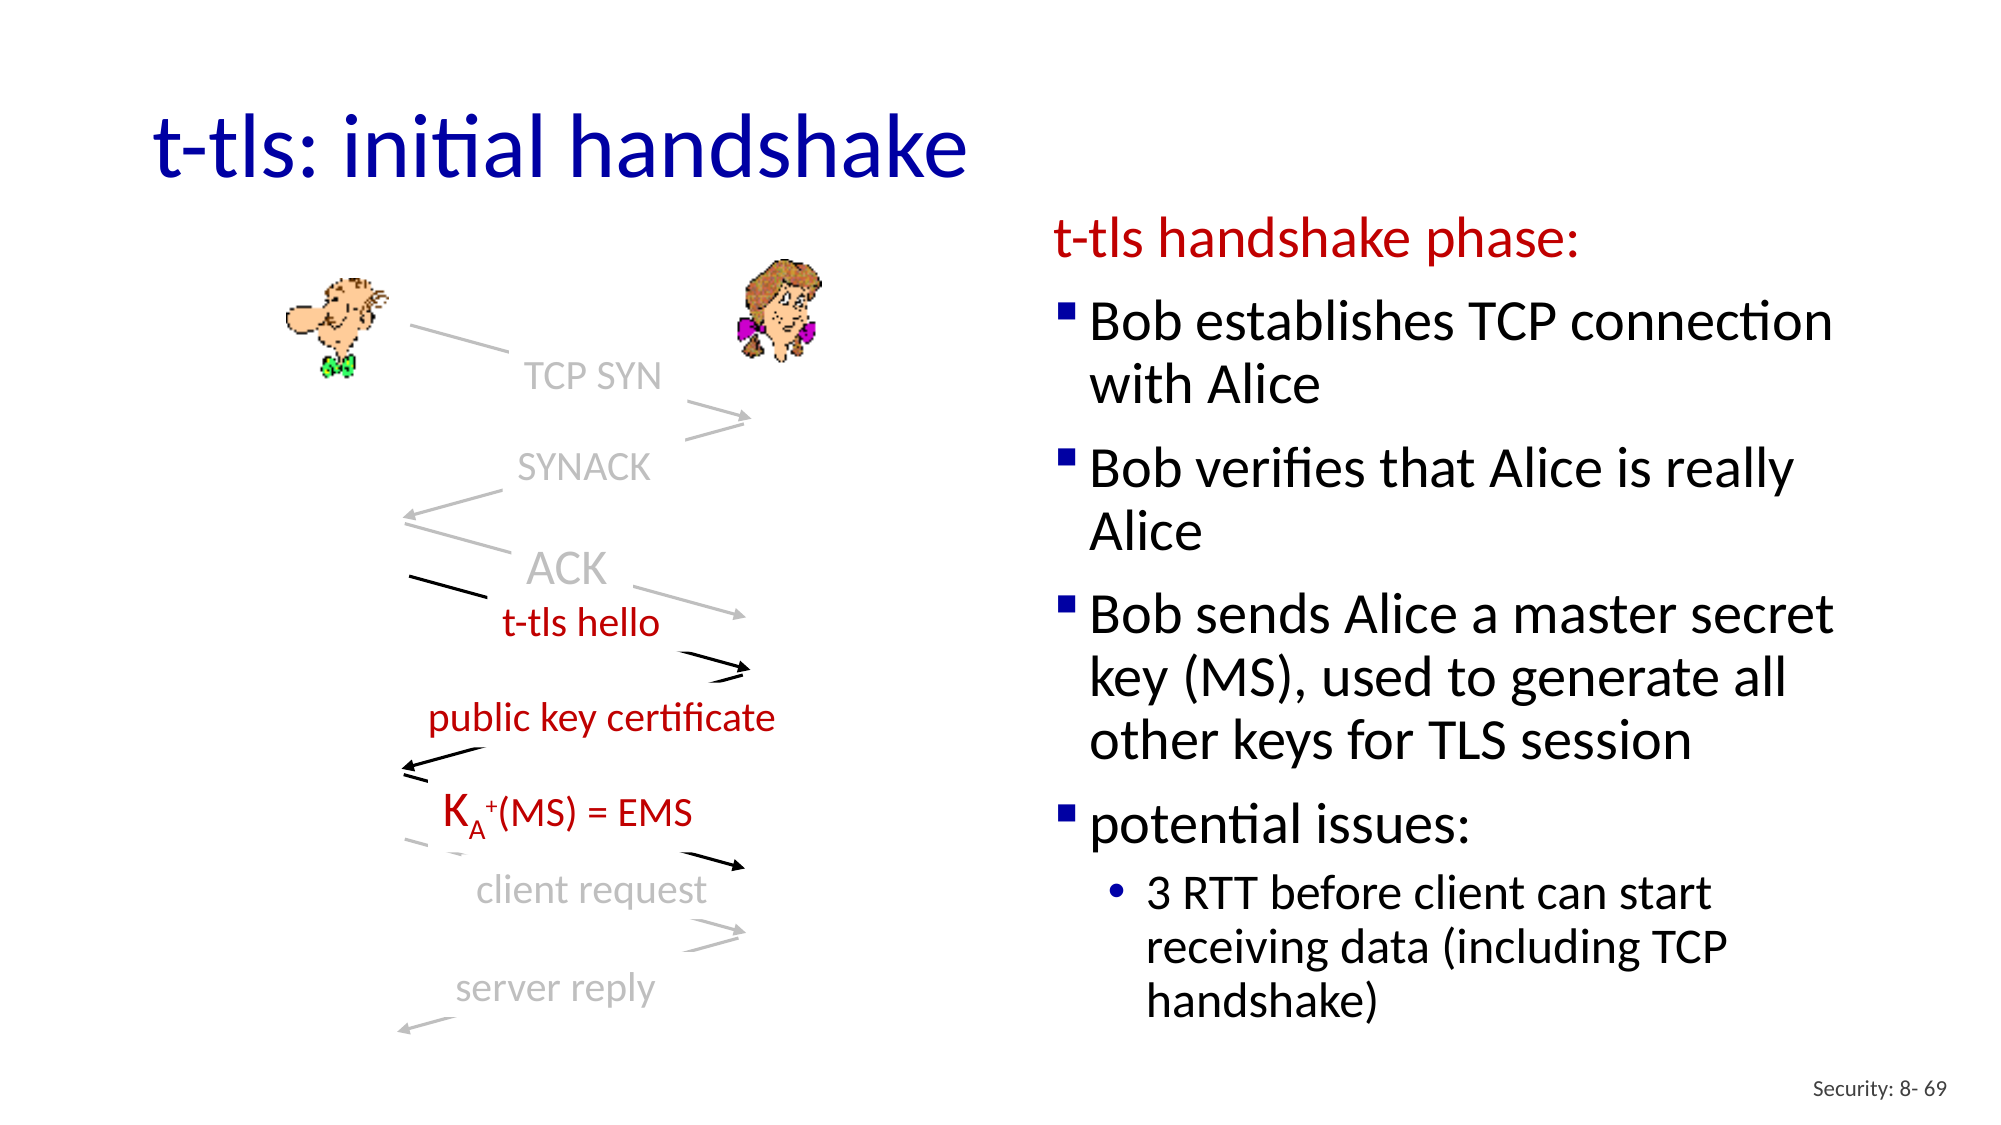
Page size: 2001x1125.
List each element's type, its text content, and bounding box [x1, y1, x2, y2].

picture [734, 259, 822, 367]
slide_number Security: 8- 69 [1512, 1056, 1963, 1117]
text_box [397, 839, 751, 1032]
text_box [401, 576, 801, 869]
picture [286, 278, 389, 383]
list t-tls handshake phase: Bob establishes TCP connection with Alice Bob verifies that Alice is really Alice Bob sends Alice a master secret key (MS), used to generate all other keys for TLS session potential issues: 3 RTT before client can start receiving data (including TCP handshake) [1016, 199, 1867, 1059]
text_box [402, 324, 752, 618]
title t-tls: initial handshake [137, 74, 1863, 221]
